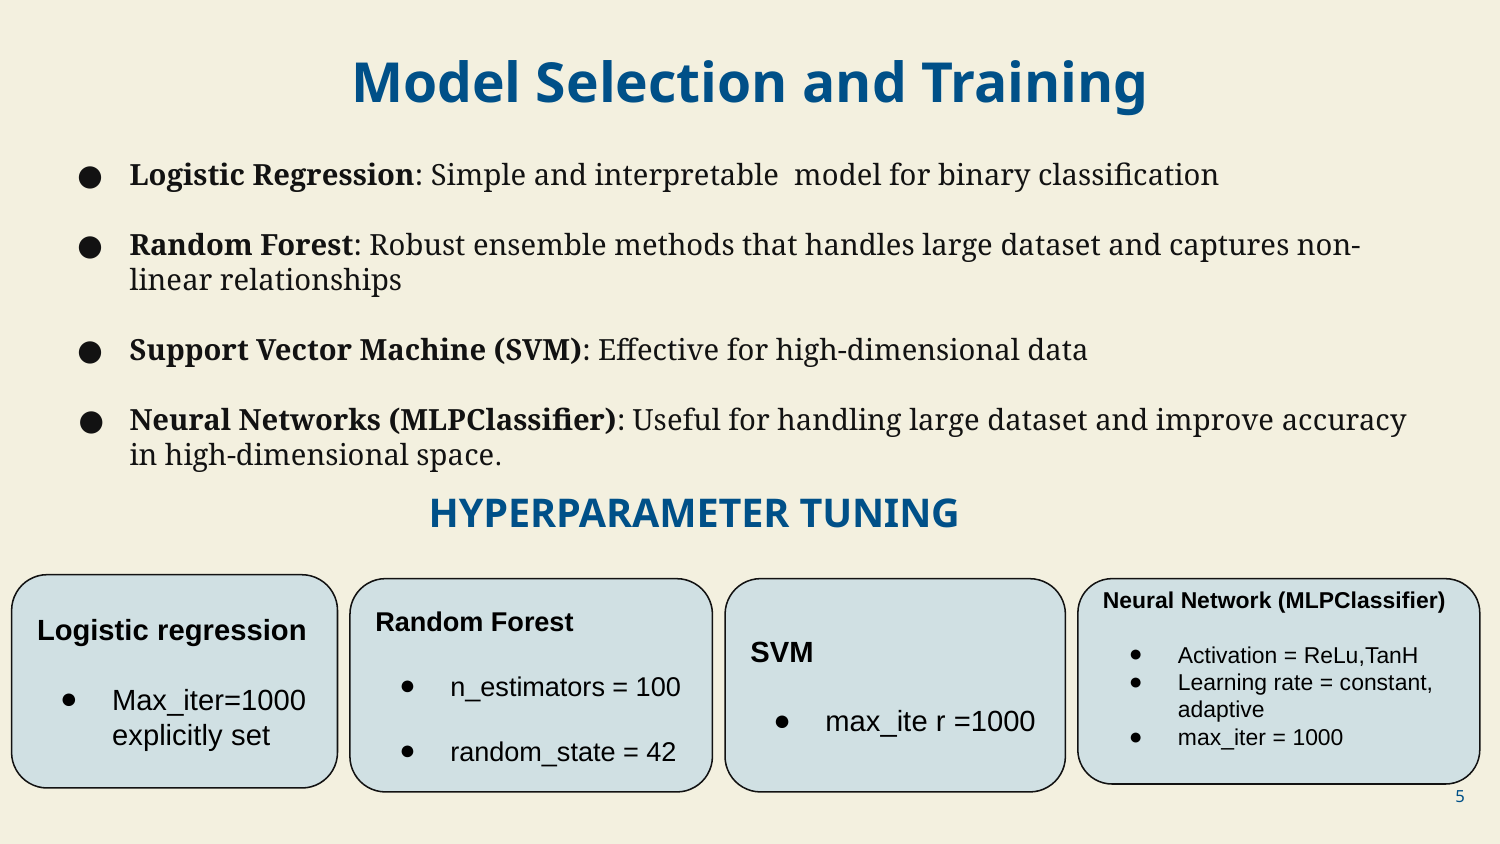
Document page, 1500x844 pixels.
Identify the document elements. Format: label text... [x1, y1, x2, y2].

text_box Logistic Regression: Simple and interpretable model for binary classification Random Forest: Robust ensemble methods that handles large dataset and captures non-linear relationships Support Vector Machine (SVM): Effective for high-dimensional data Neural Networks (MLPClassifier): Useful for handling large dataset and improve accuracy in high-dimensional space. [39, 141, 1442, 474]
text_box HYPERPARAMETER TUNING [290, 473, 1098, 544]
text_box SVM max_ite r =1000 [725, 578, 1066, 792]
text_box Random Forest n_estimators = 100 random_state = 42 [349, 578, 713, 792]
text_box Neural Network (MLPClassifier) Activation = ReLu,TanH Learning rate = constant, adaptive max_iter = 1000 [1077, 578, 1480, 785]
subtitle Model Selection and Training [159, 0, 1340, 141]
text_box Logistic regression Max_iter=1000 explicitly set [11, 574, 338, 788]
slide_number ‹#› [1389, 764, 1480, 830]
